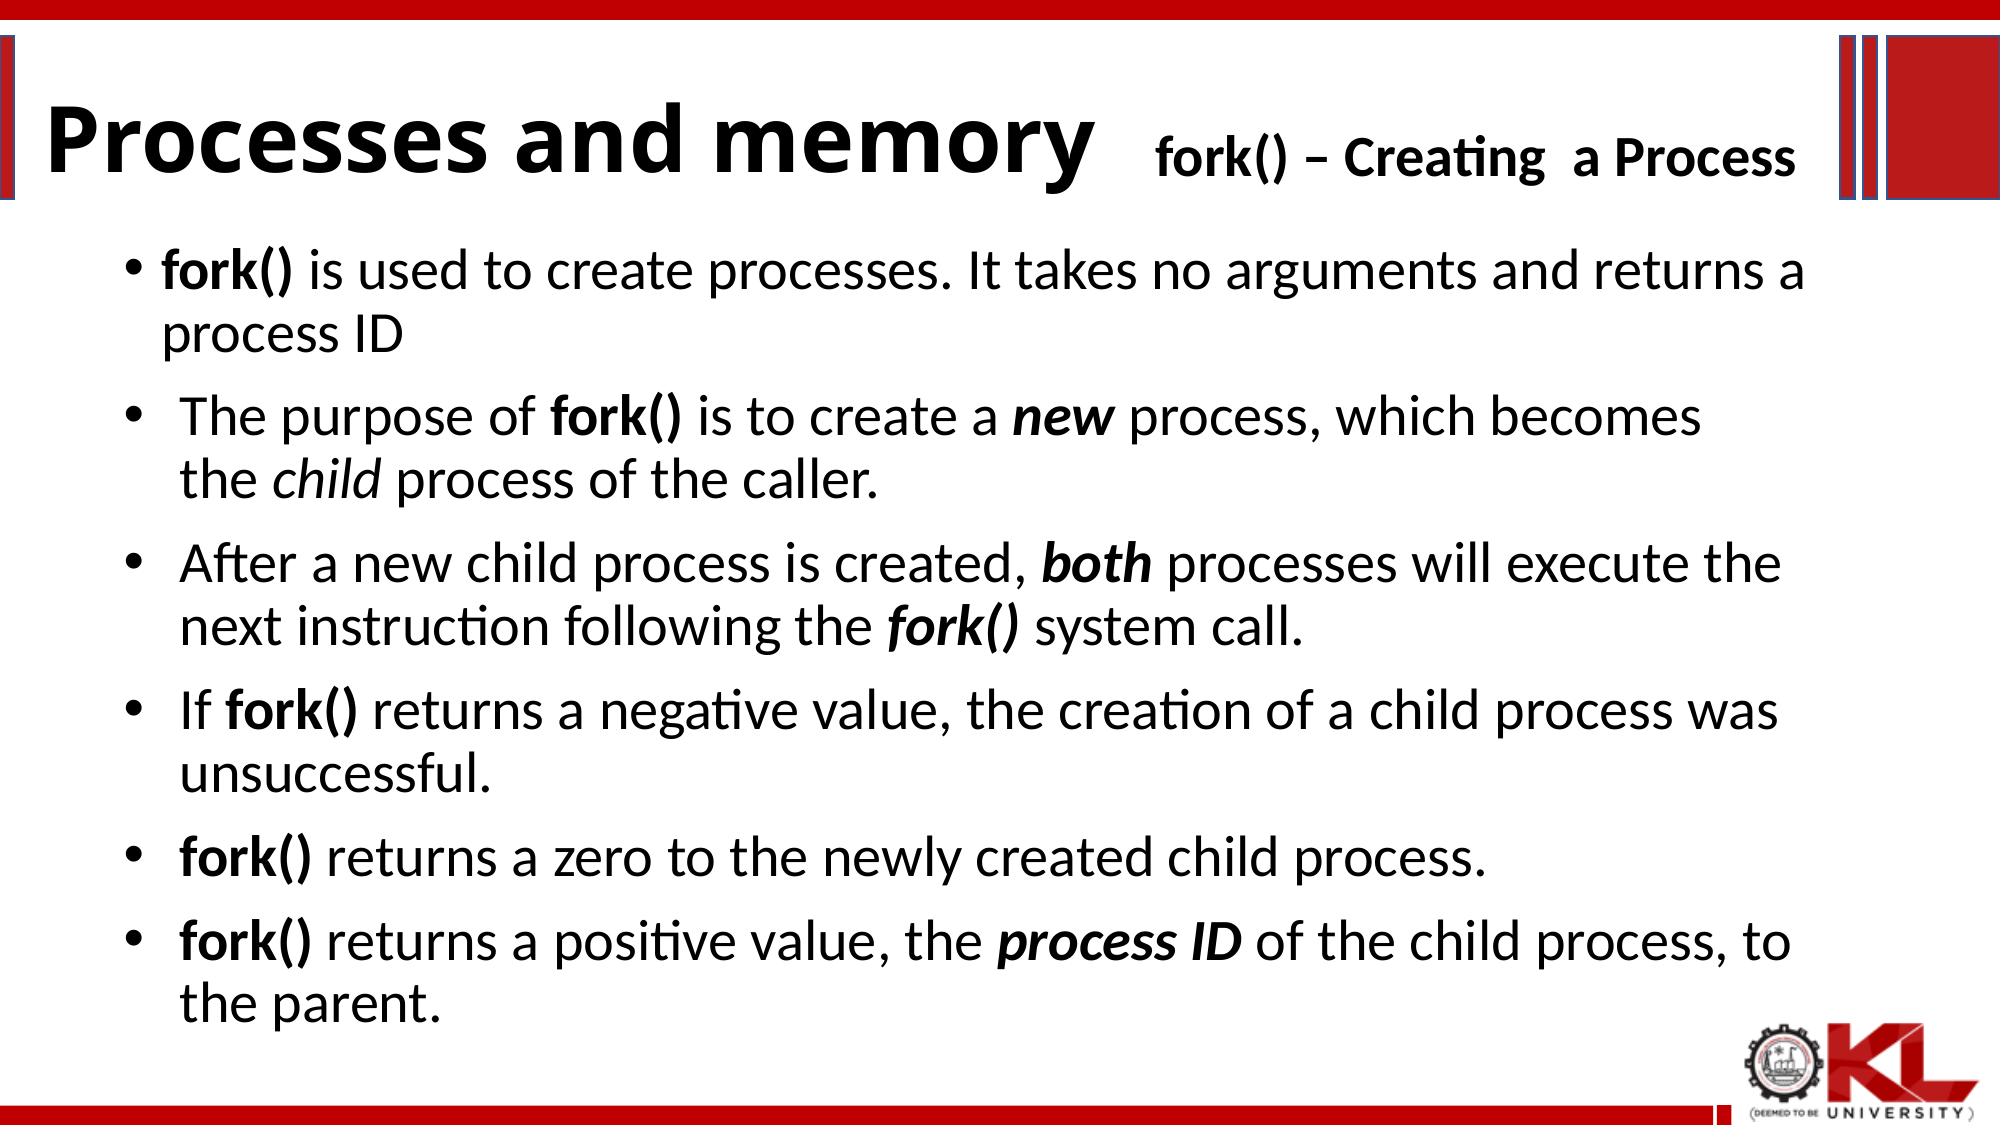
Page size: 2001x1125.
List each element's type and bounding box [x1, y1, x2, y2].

text_box [0, 0, 2000, 1125]
